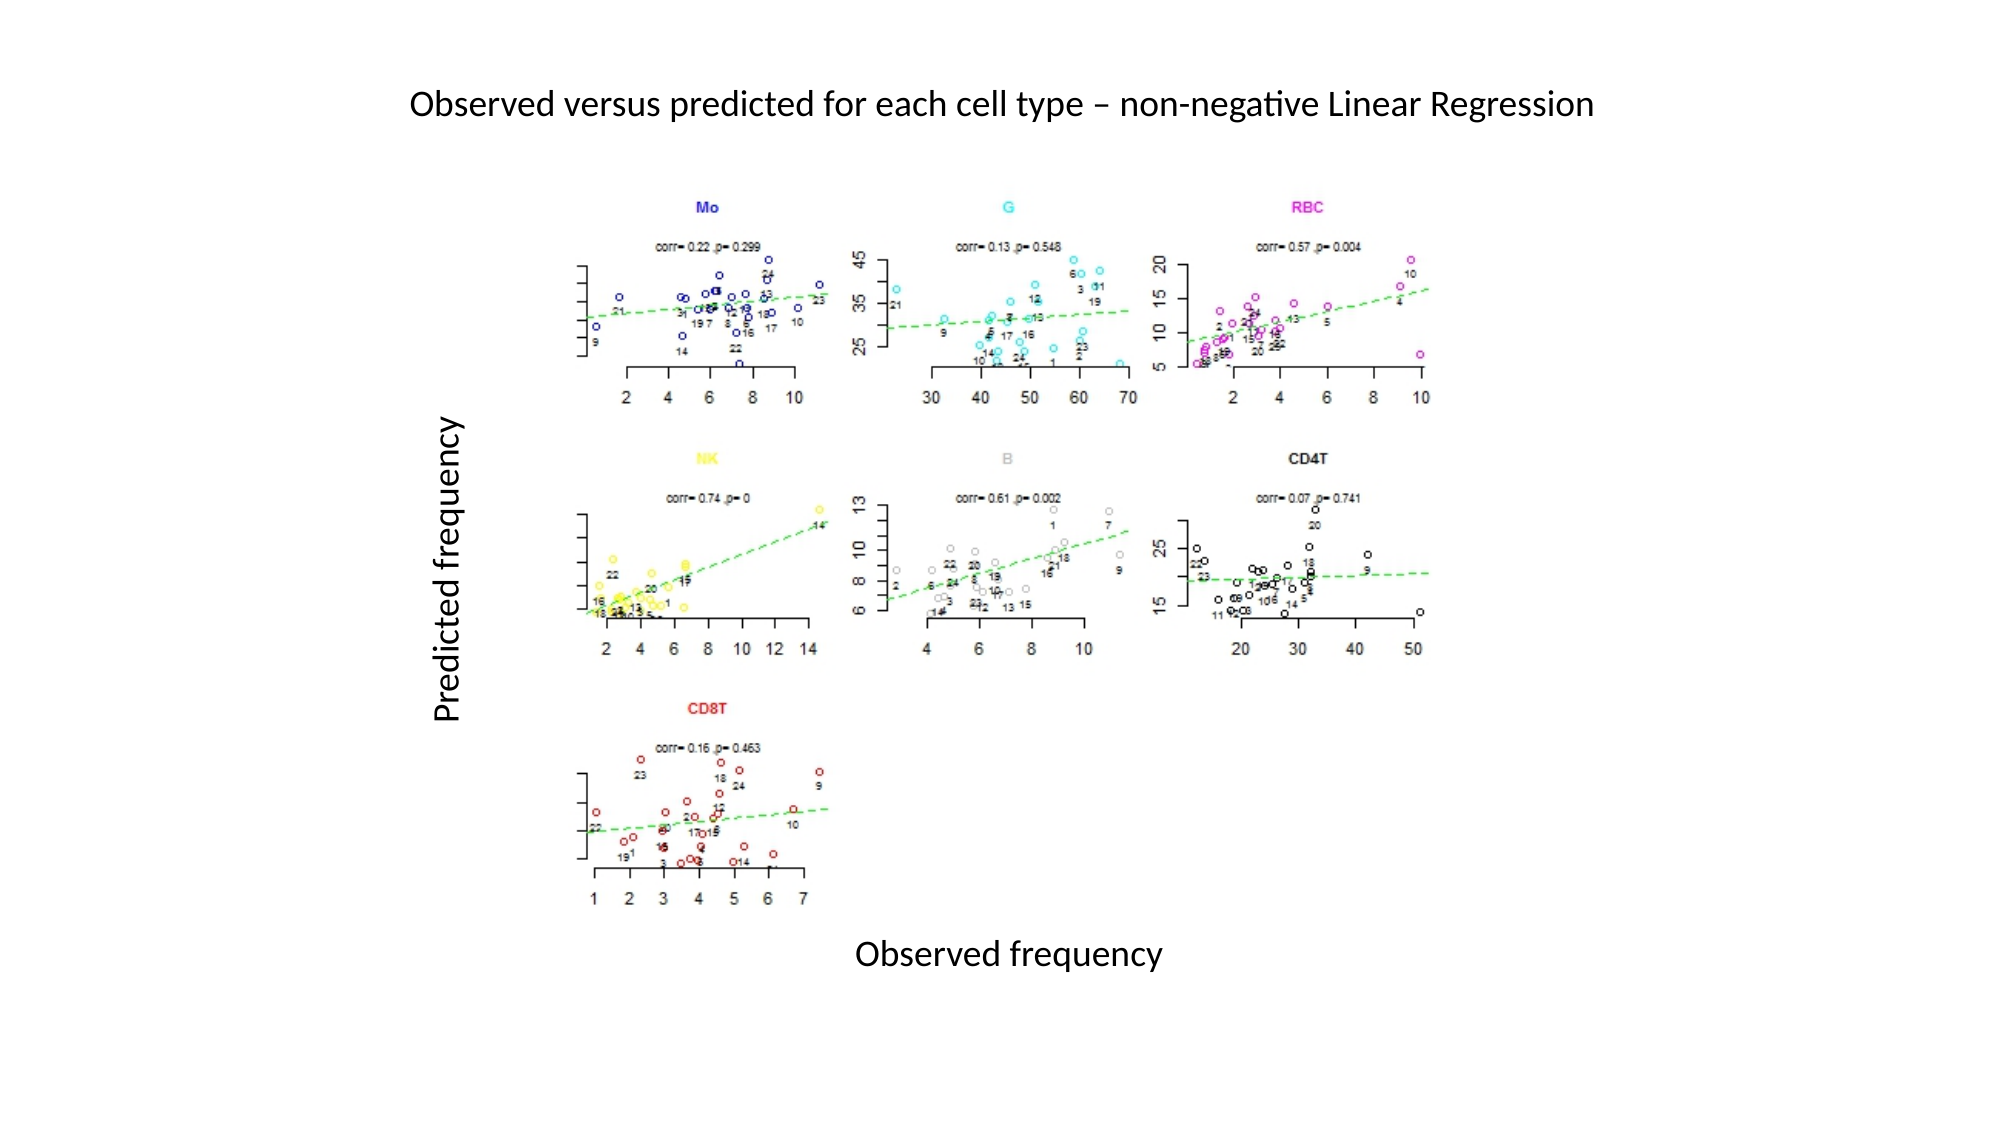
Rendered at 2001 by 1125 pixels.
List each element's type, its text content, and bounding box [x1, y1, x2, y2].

picture [568, 157, 1469, 908]
text_box Observed versus predicted for each cell type – non-negative Linear Regression [394, 71, 1612, 132]
text_box Predicted frequency [413, 401, 474, 739]
text_box Observed frequency [840, 921, 1179, 982]
